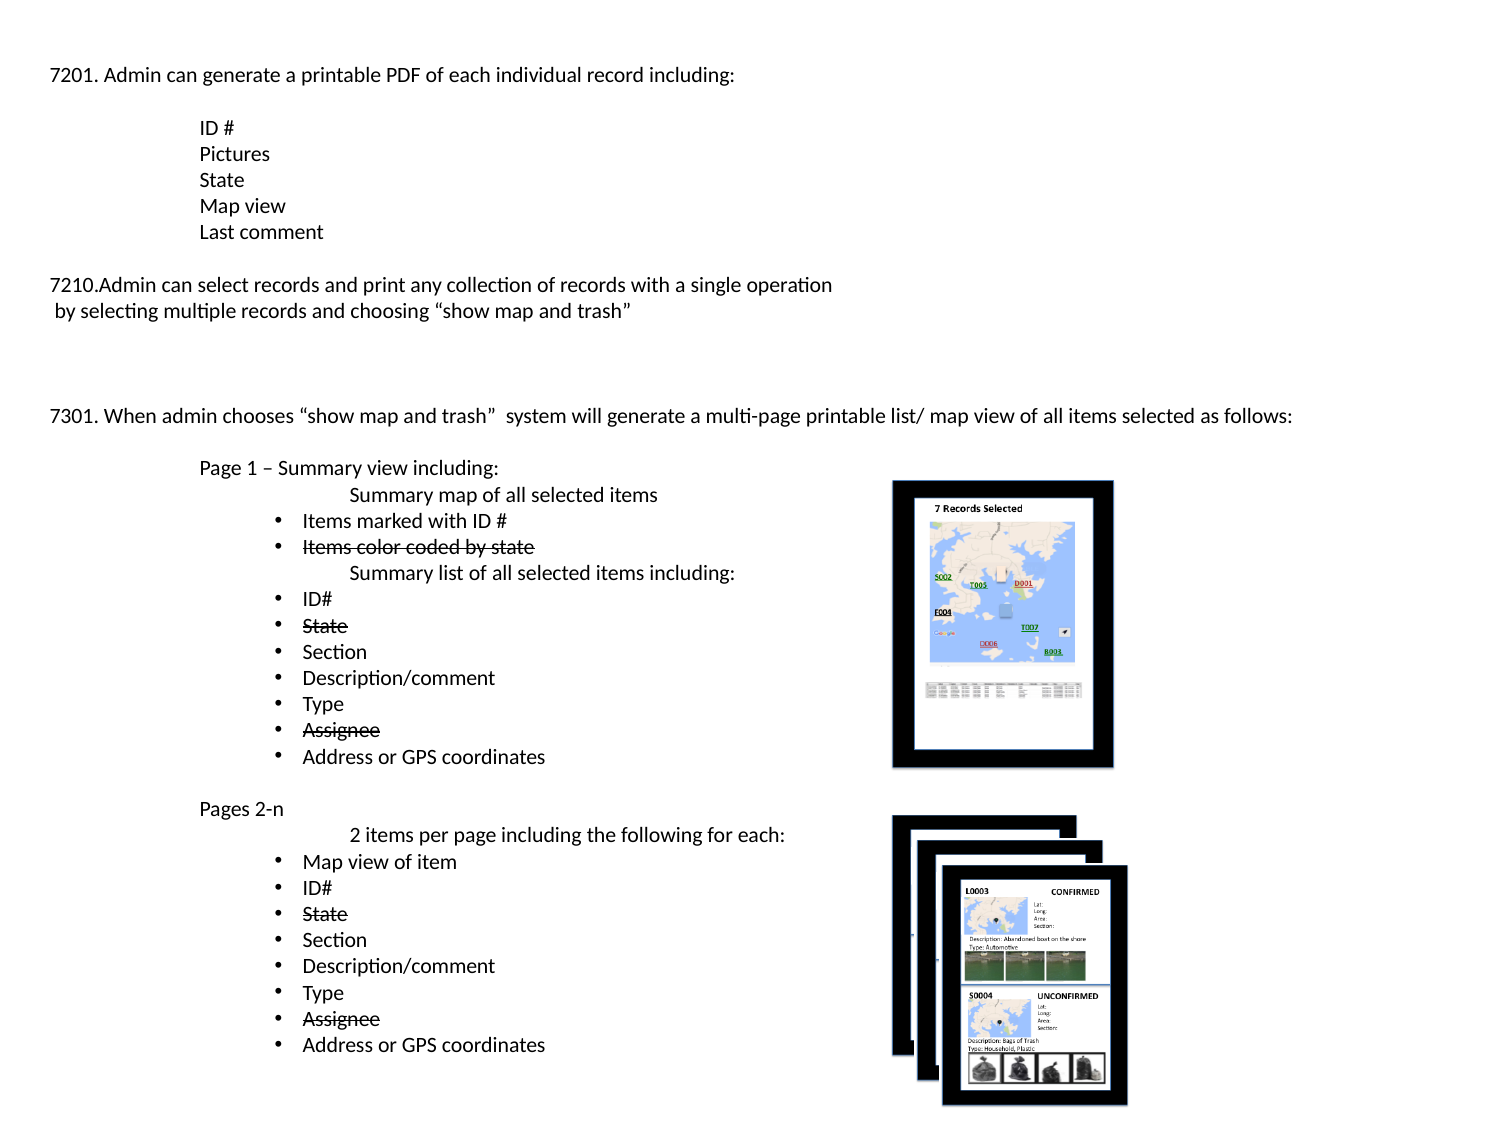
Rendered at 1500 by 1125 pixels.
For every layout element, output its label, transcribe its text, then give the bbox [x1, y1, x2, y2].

picture [889, 812, 1130, 1109]
picture [889, 478, 1117, 773]
text_box 7201. Admin can generate a printable PDF of each individual record including: ID # Pictures State Map view Last comment Admin can select records and print any collection of records with a single operation by selecting multiple records and choosing “show map and trash” 7301. When admin chooses “show map and trash” system will generate a multi-page printable list/ map view of all items selected as follows: Page 1 – Summary view including: Summary map of all selected items Items marked with ID # Items color coded by state Summary list of all selected items including: ID# State Section Description/comment Type Assignee Address or GPS coordinates Pages 2-n 2 items per page including the following for each: Map view of item ID# State Section Description/comment Type Assignee Address or GPS coordinates [34, 53, 1447, 1125]
